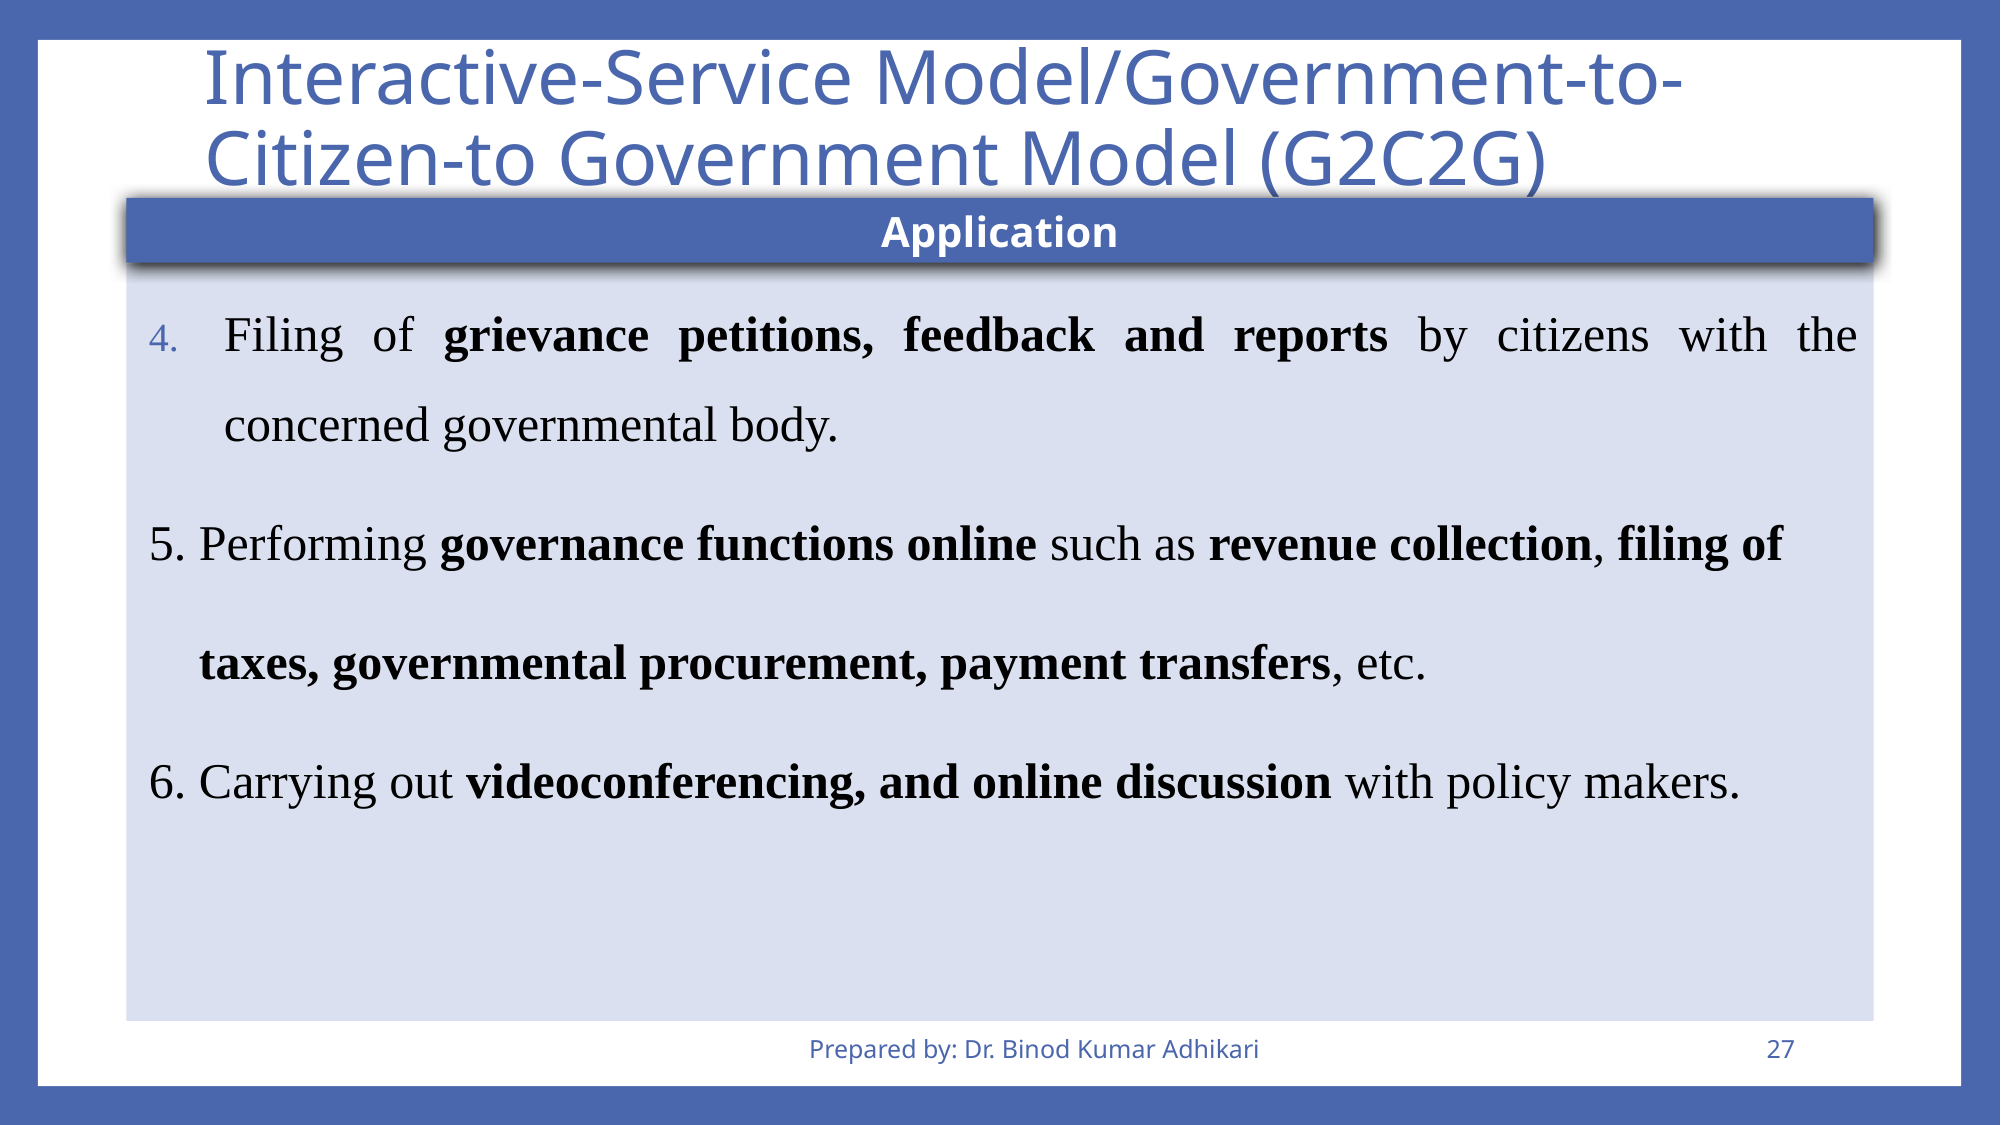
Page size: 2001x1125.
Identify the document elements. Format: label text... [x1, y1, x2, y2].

slide_number 27 [1530, 1020, 1811, 1081]
title Interactive-Service Model/Government-to-Citizen-to Government Model (G2C2G) [189, 44, 1810, 185]
text_box Application [126, 197, 1874, 263]
footer Prepared by: Dr. Binod Kumar Adhikari [647, 1020, 1422, 1081]
list Filing of grievance petitions, feedback and reports by citizens with the concerned governmental body. 5. Performing governance functions online such as revenue collection, filing of taxes, governmental procurement, payment transfers, etc. 6. Carrying out videoconferencing, and online discussion with policy makers. [126, 281, 1874, 1021]
